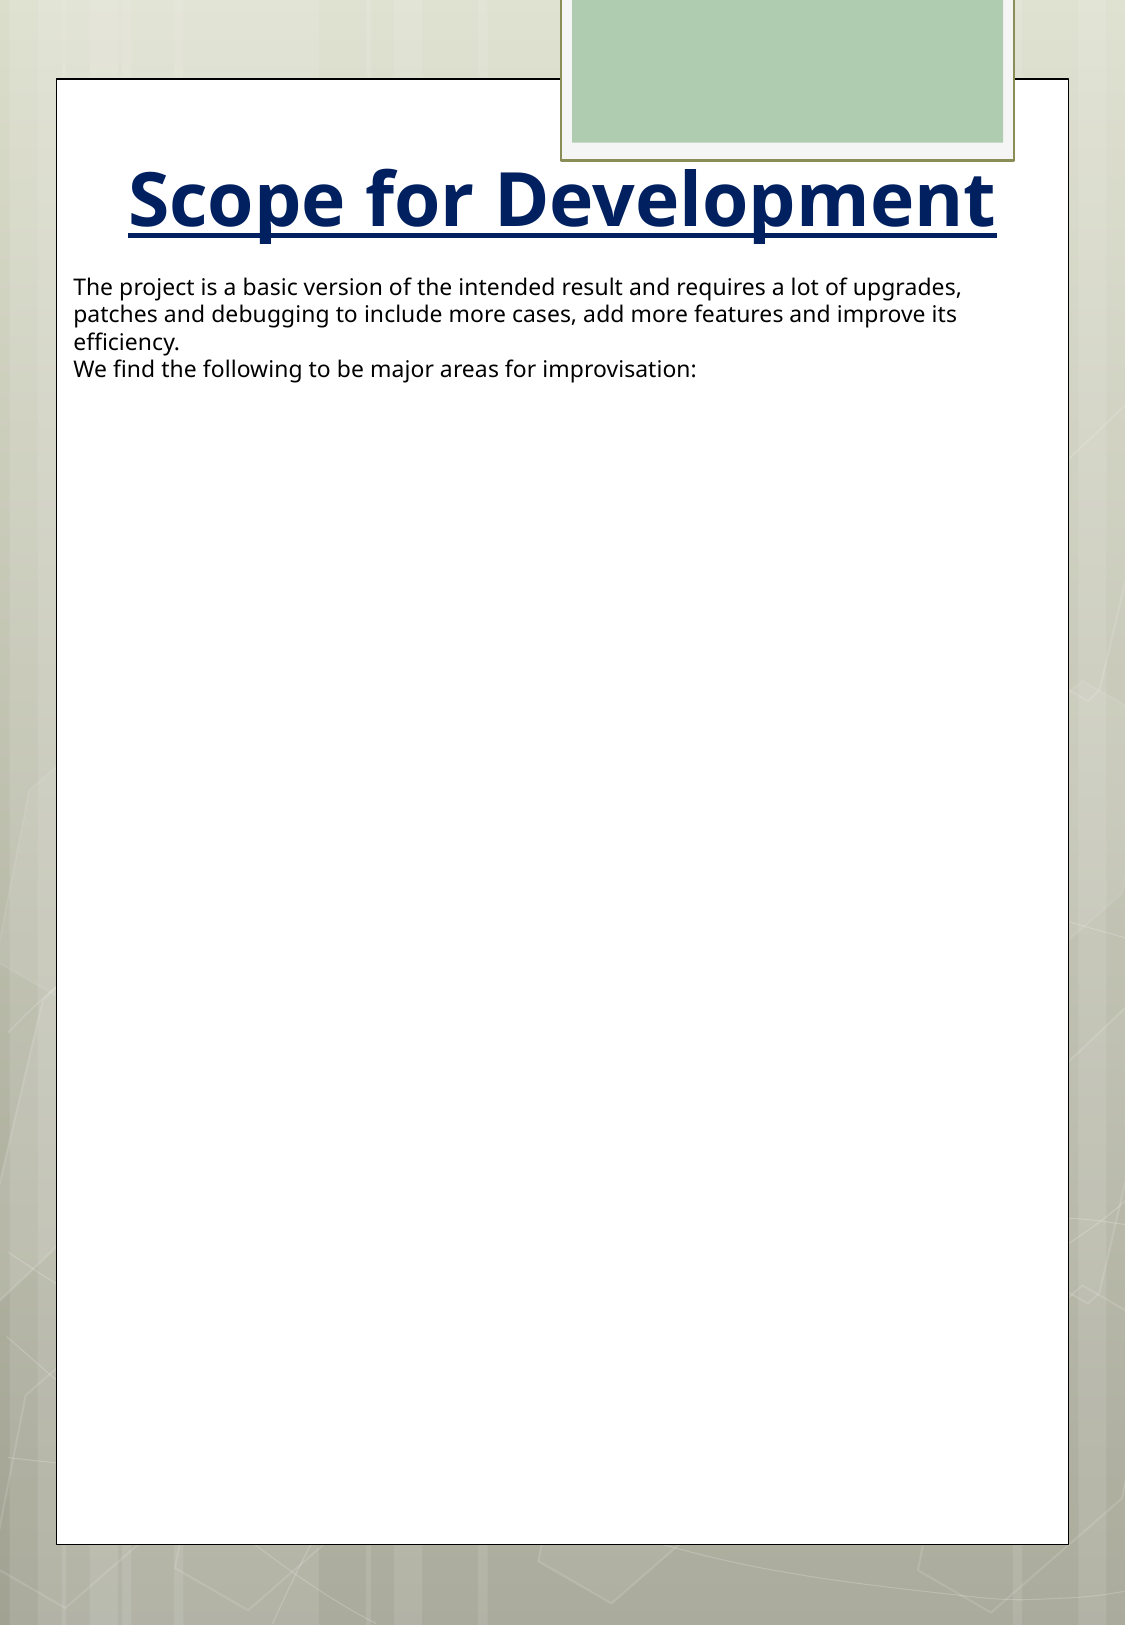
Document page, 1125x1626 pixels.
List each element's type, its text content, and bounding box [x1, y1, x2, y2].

text_box Scope for Development [113, 144, 1012, 250]
text_box The project is a basic version of the intended result and requires a lot of upgrades, patches and debugging to include more cases, add more features and improve its efficiency. We find the following to be major areas for improvisation: [58, 265, 1067, 418]
